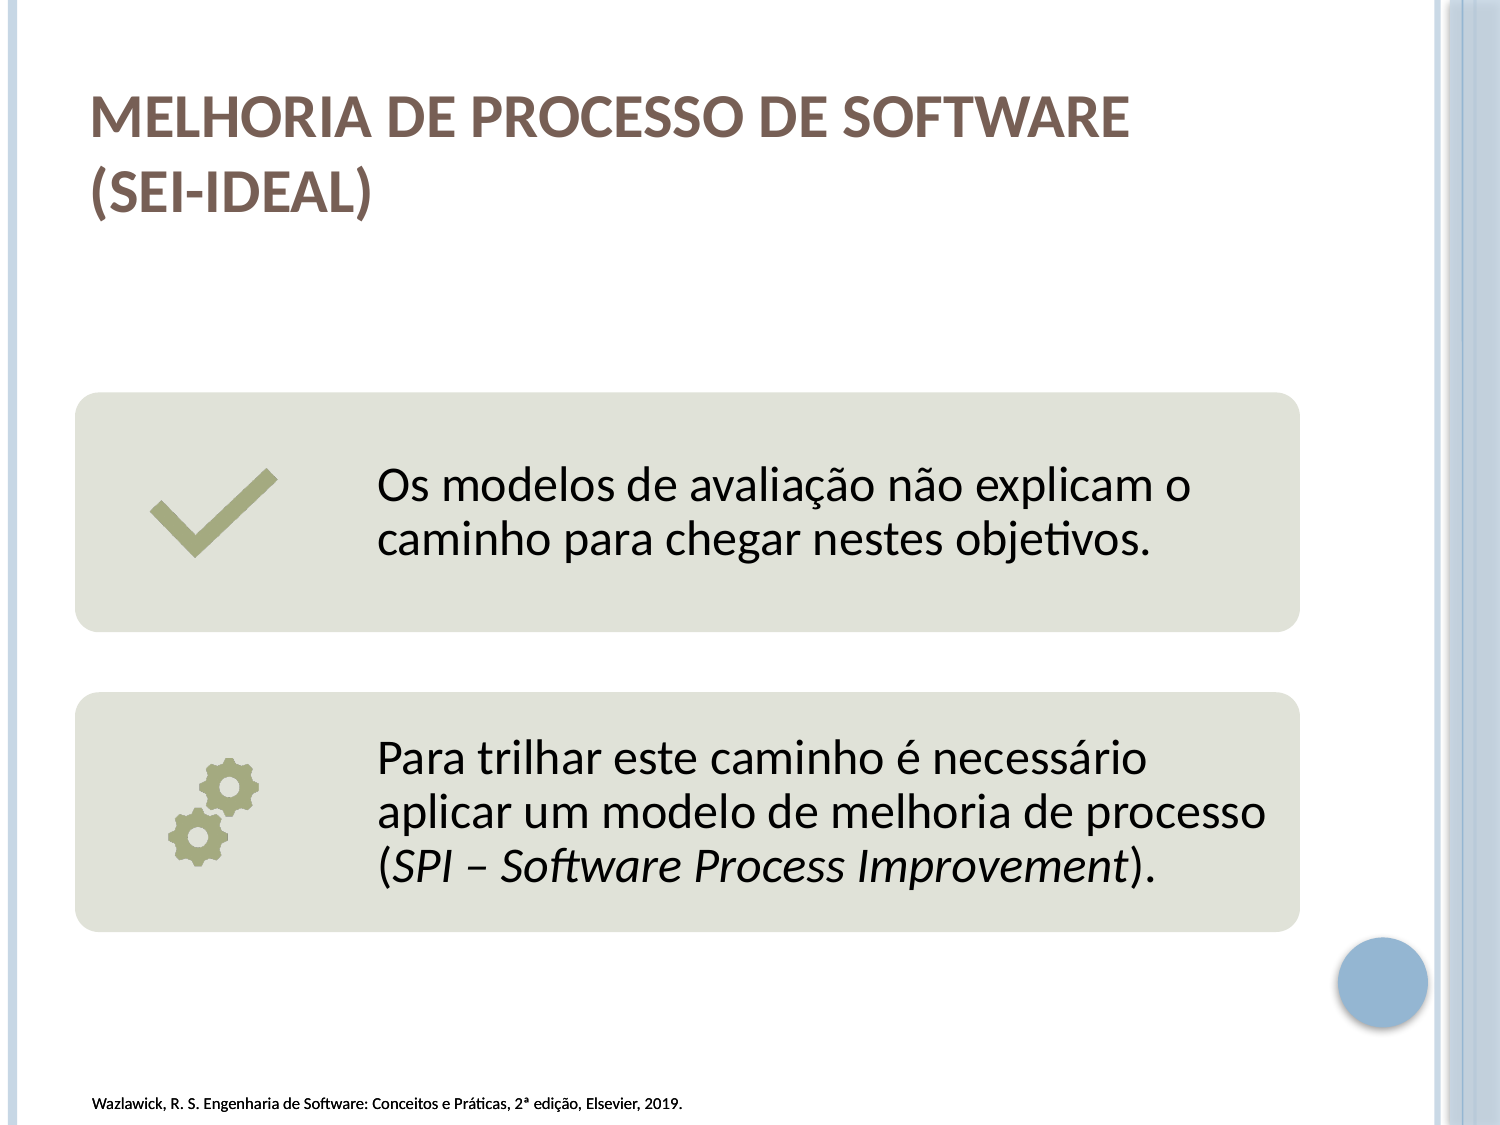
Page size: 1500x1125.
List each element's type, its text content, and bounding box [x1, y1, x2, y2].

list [74, 261, 1301, 1063]
title Melhoria de Processo de Software (SEI-IDEAL) [75, 45, 1300, 233]
